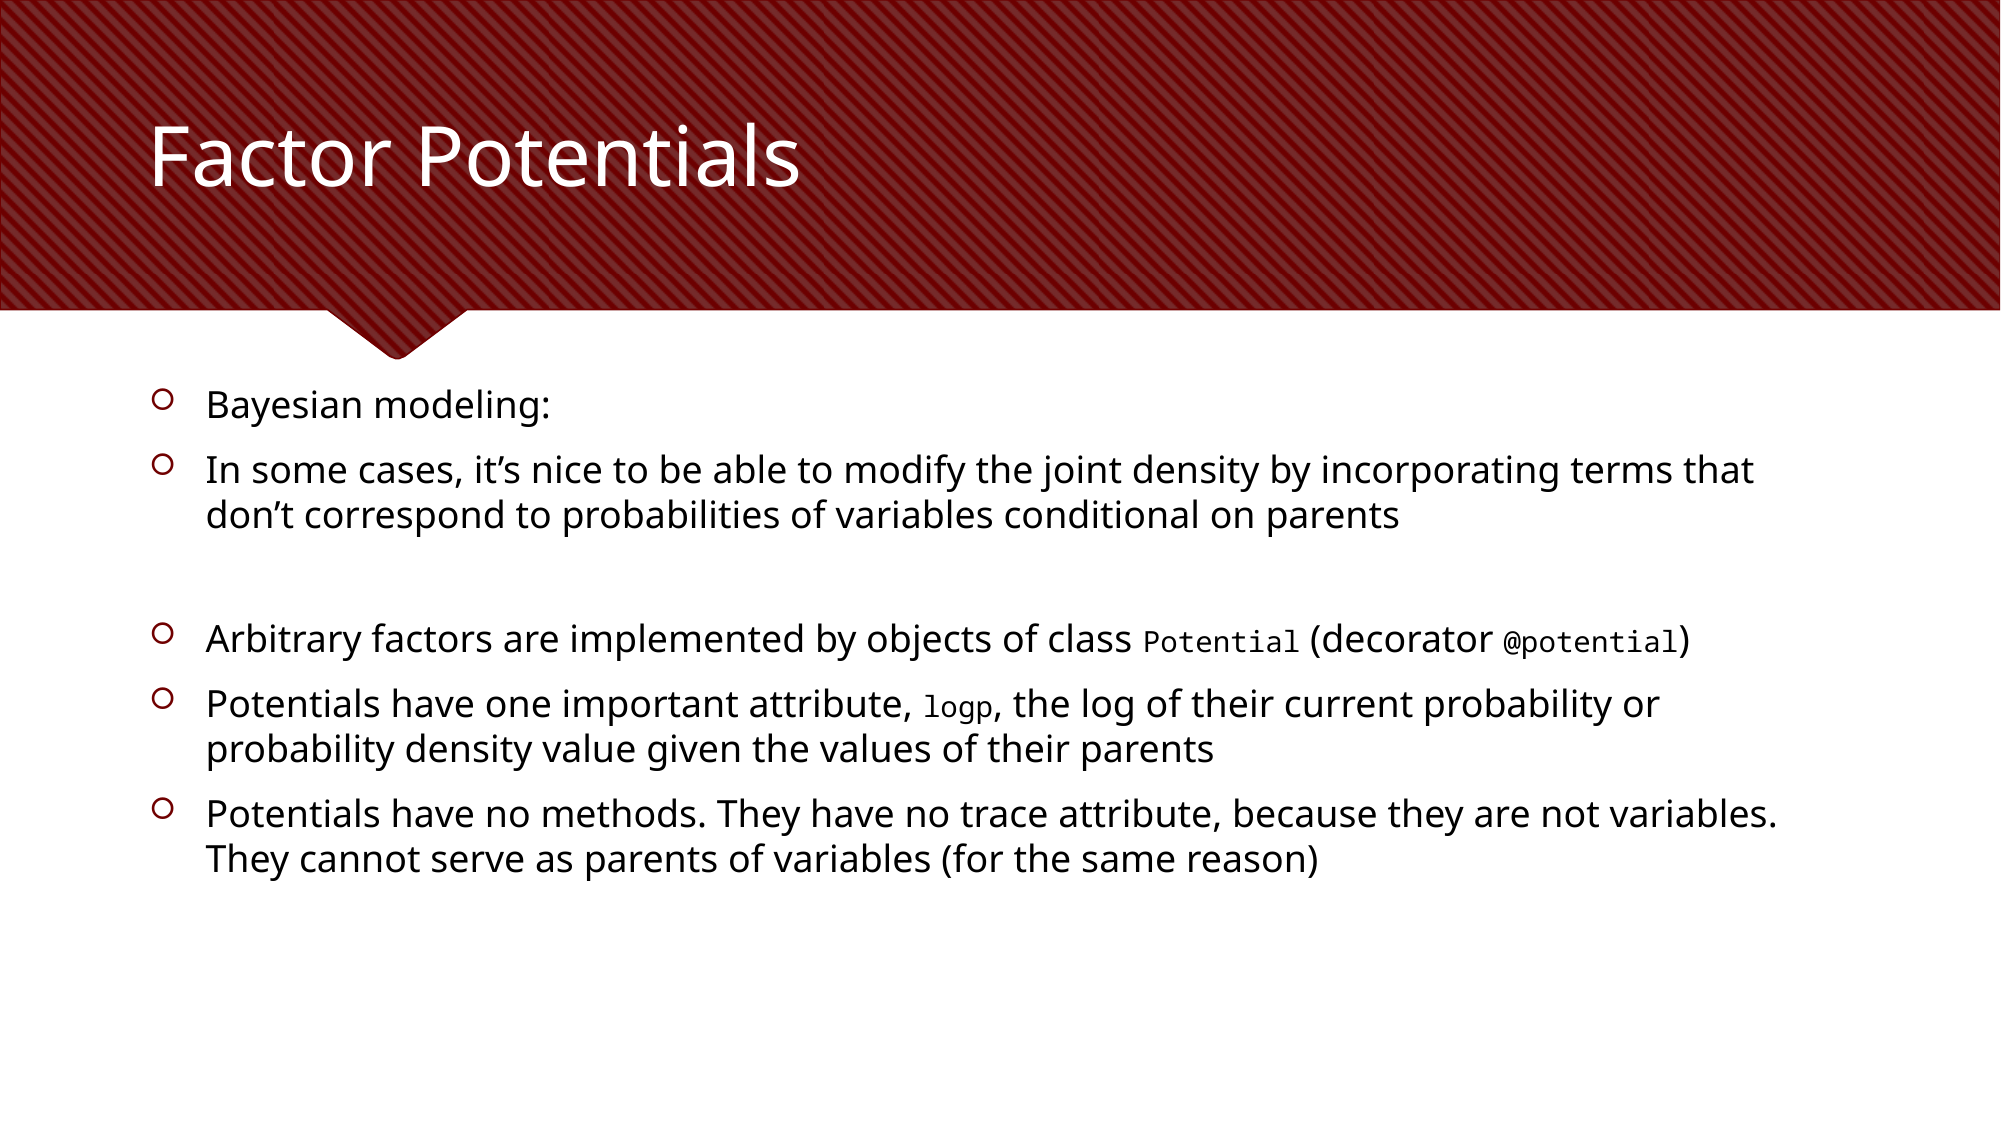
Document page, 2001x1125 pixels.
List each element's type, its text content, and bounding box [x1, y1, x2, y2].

title Factor Potentials [132, 73, 1868, 233]
